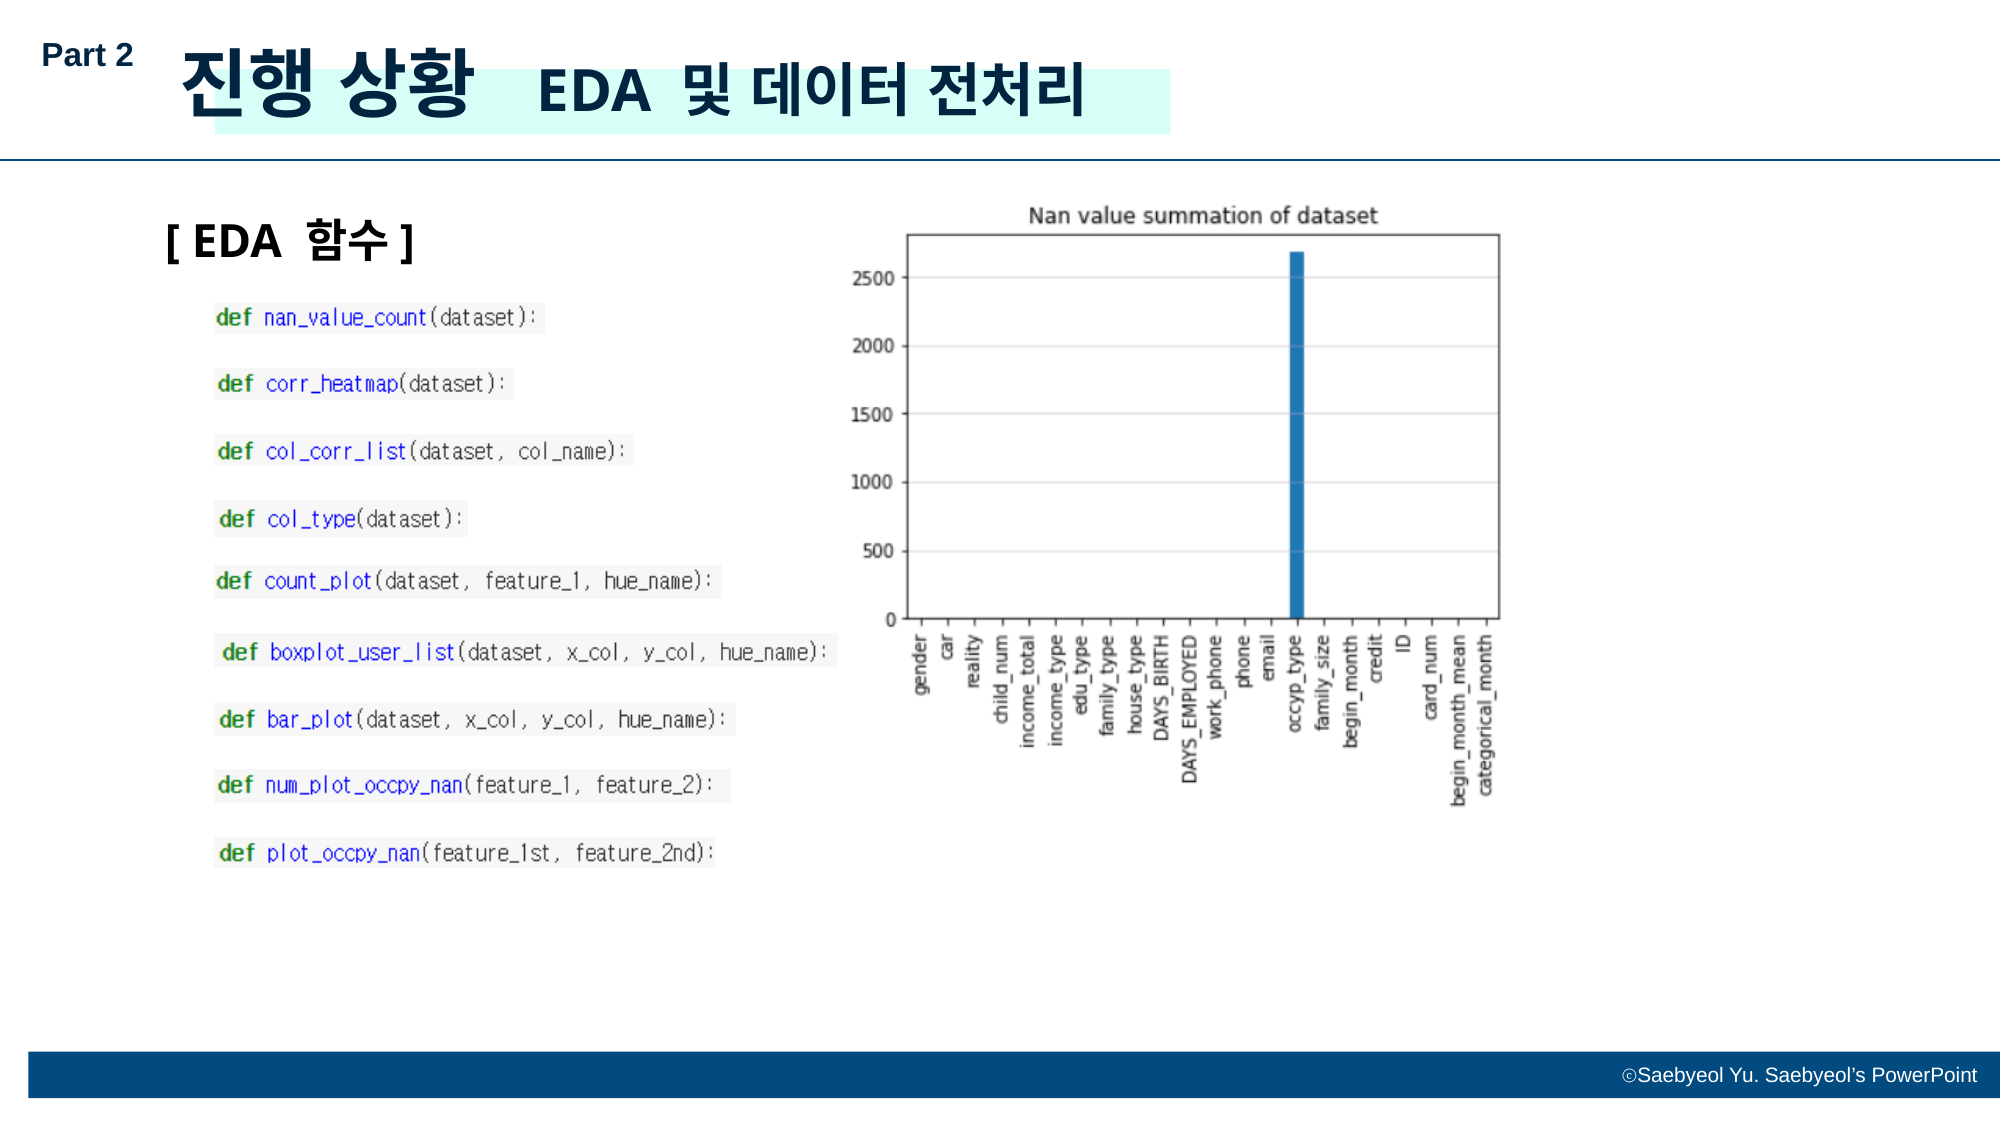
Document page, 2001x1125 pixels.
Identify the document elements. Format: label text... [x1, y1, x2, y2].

picture [214, 702, 736, 736]
picture [214, 303, 545, 334]
picture [214, 368, 514, 400]
picture [214, 837, 715, 868]
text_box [26, 26, 1409, 135]
picture [214, 565, 722, 599]
picture [214, 500, 468, 537]
picture [214, 195, 1508, 815]
picture [214, 434, 634, 466]
text_box [ EDA 함수] [125, 204, 455, 274]
picture [214, 769, 731, 803]
